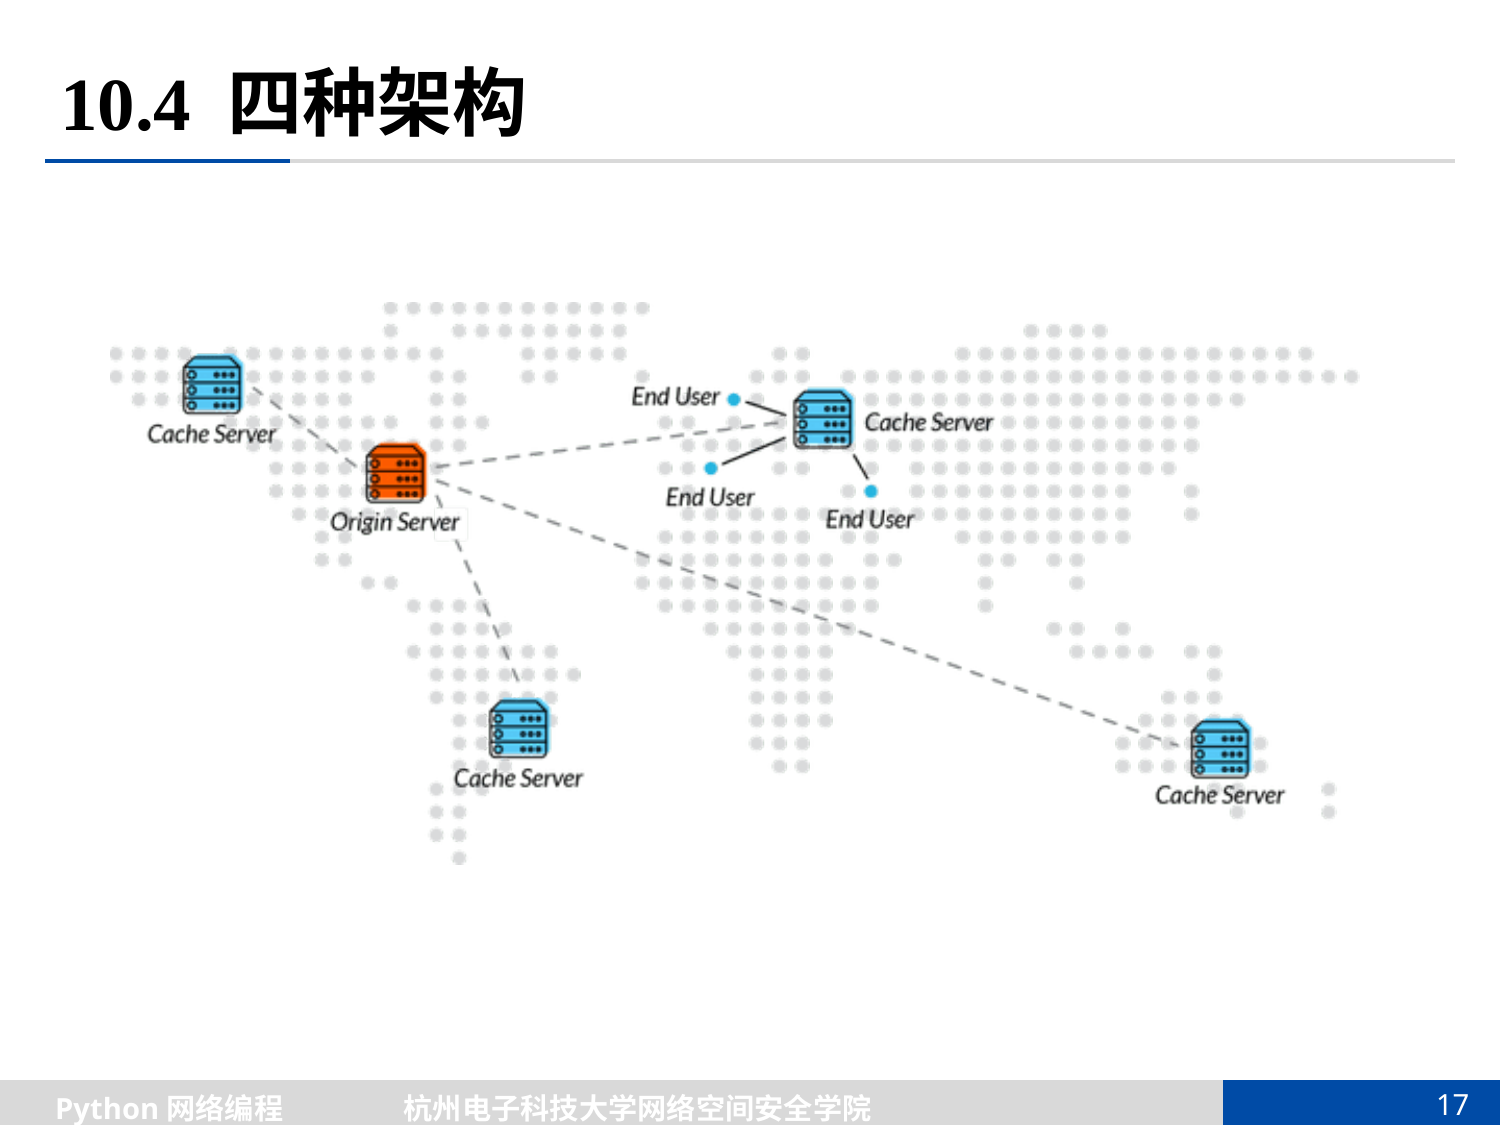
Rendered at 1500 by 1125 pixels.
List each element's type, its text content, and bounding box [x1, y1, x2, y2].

title 10.4 四种架构 [45, 42, 1425, 159]
picture [109, 302, 1361, 866]
